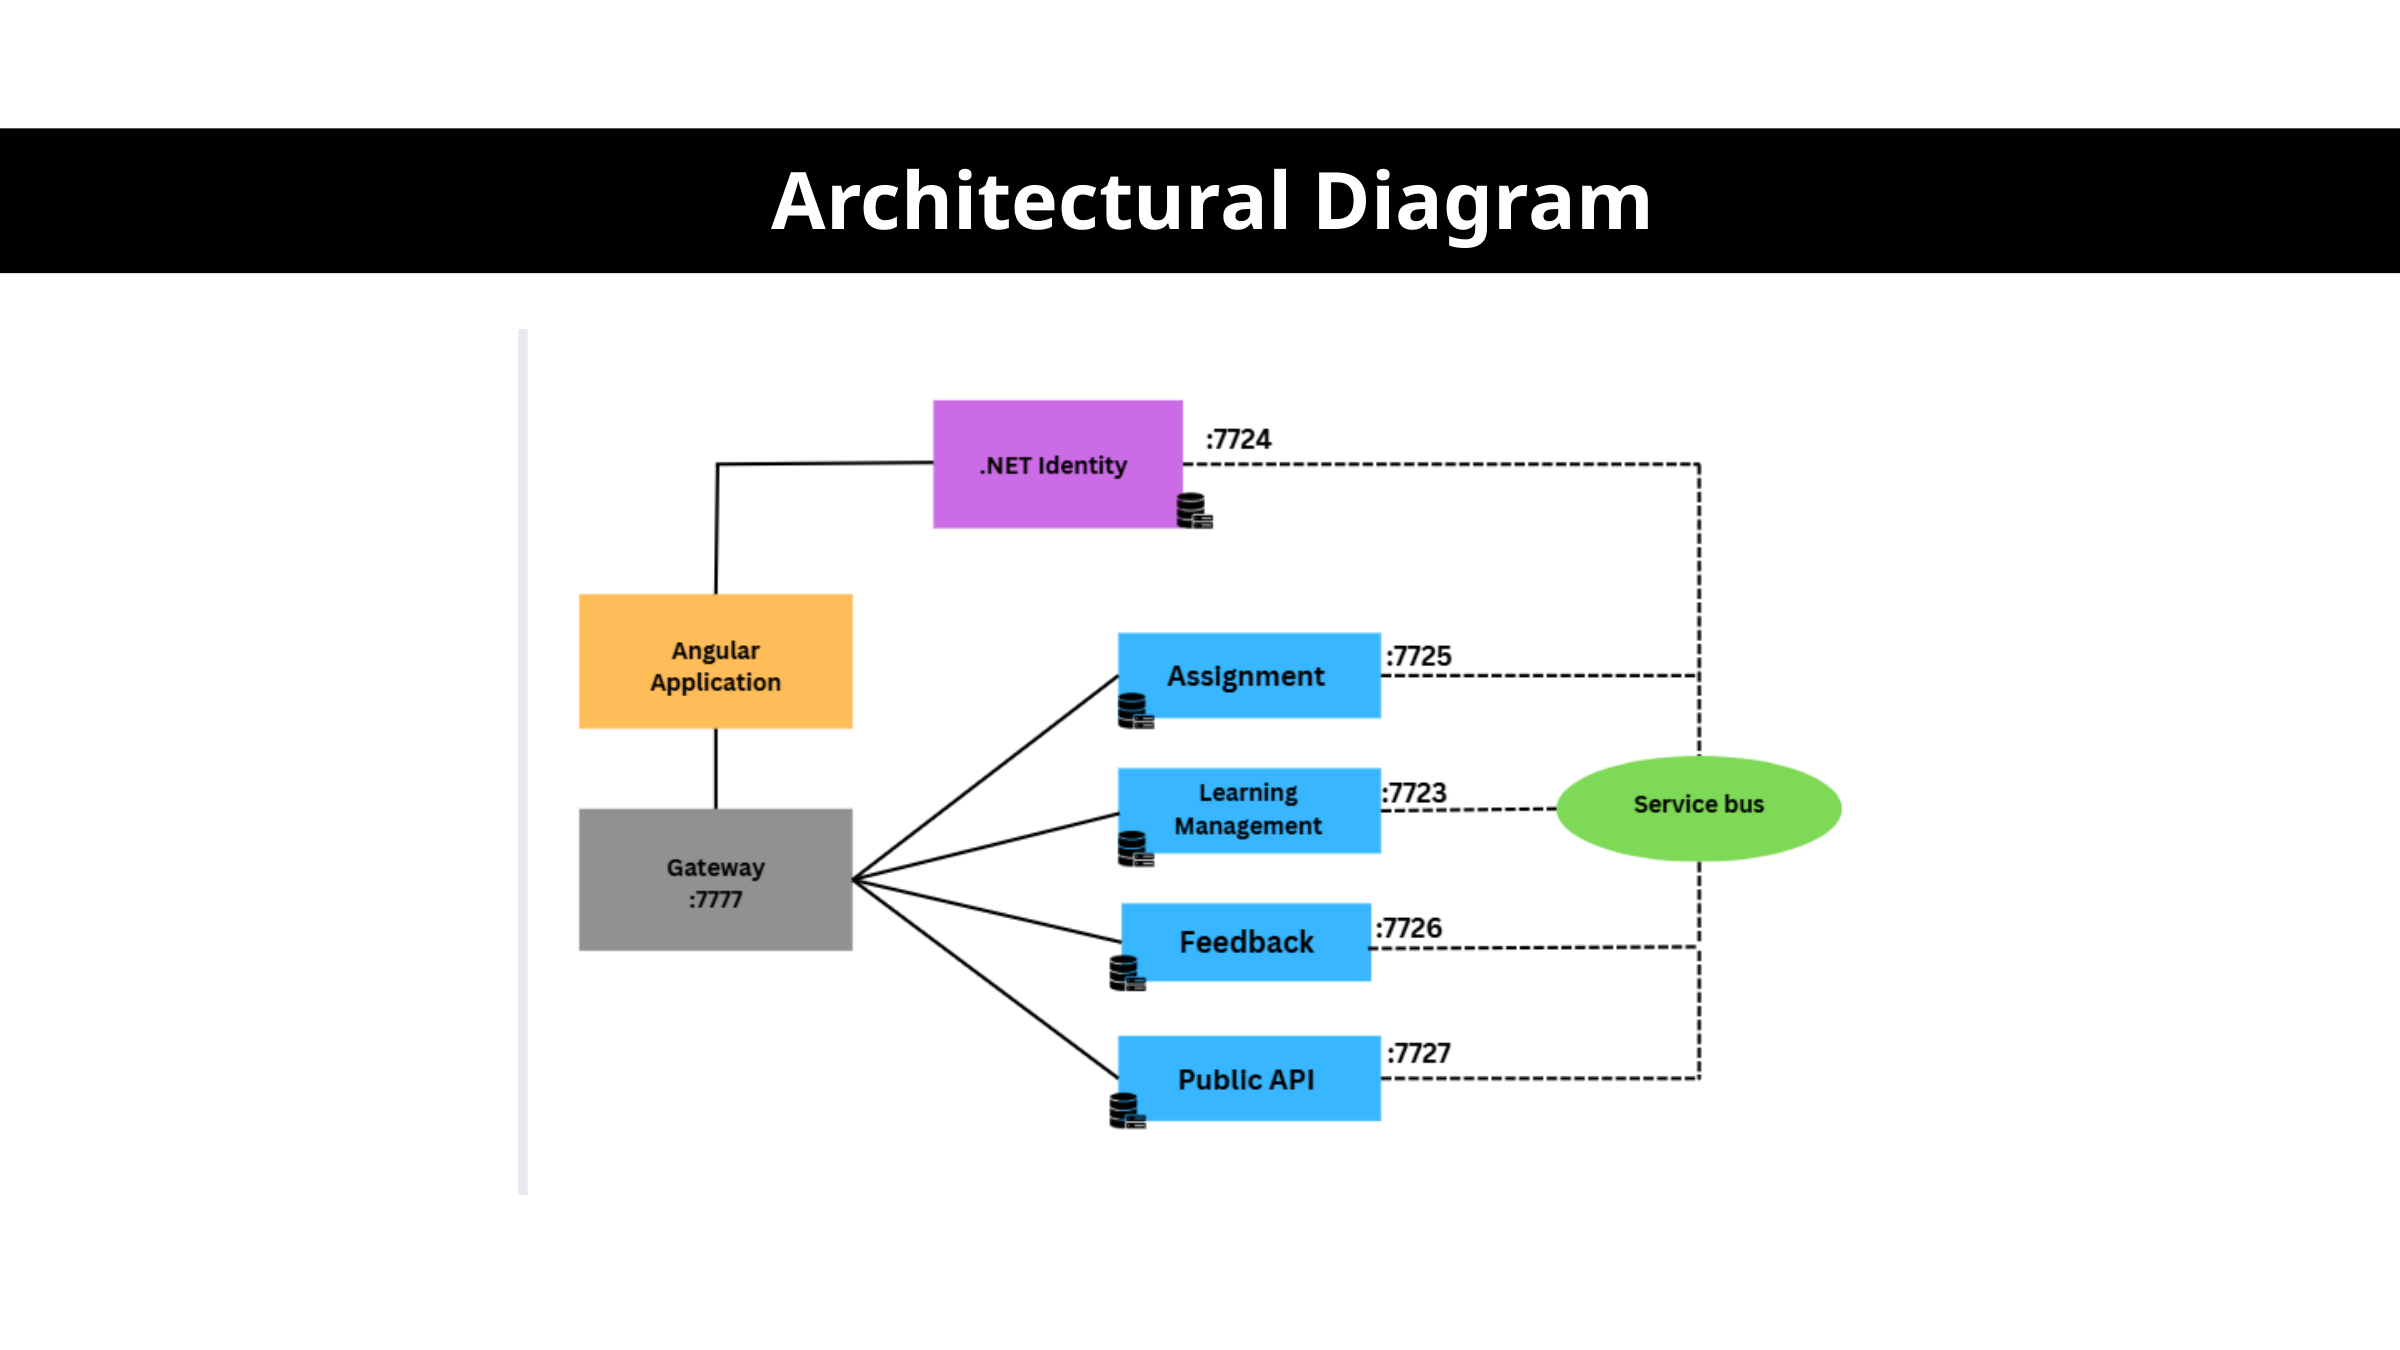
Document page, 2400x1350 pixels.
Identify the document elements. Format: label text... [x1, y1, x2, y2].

picture [518, 329, 1882, 1195]
text_box [0, 127, 109, 274]
text_box [2317, 127, 2400, 274]
text_box Architectural Diagram [109, 126, 2317, 274]
